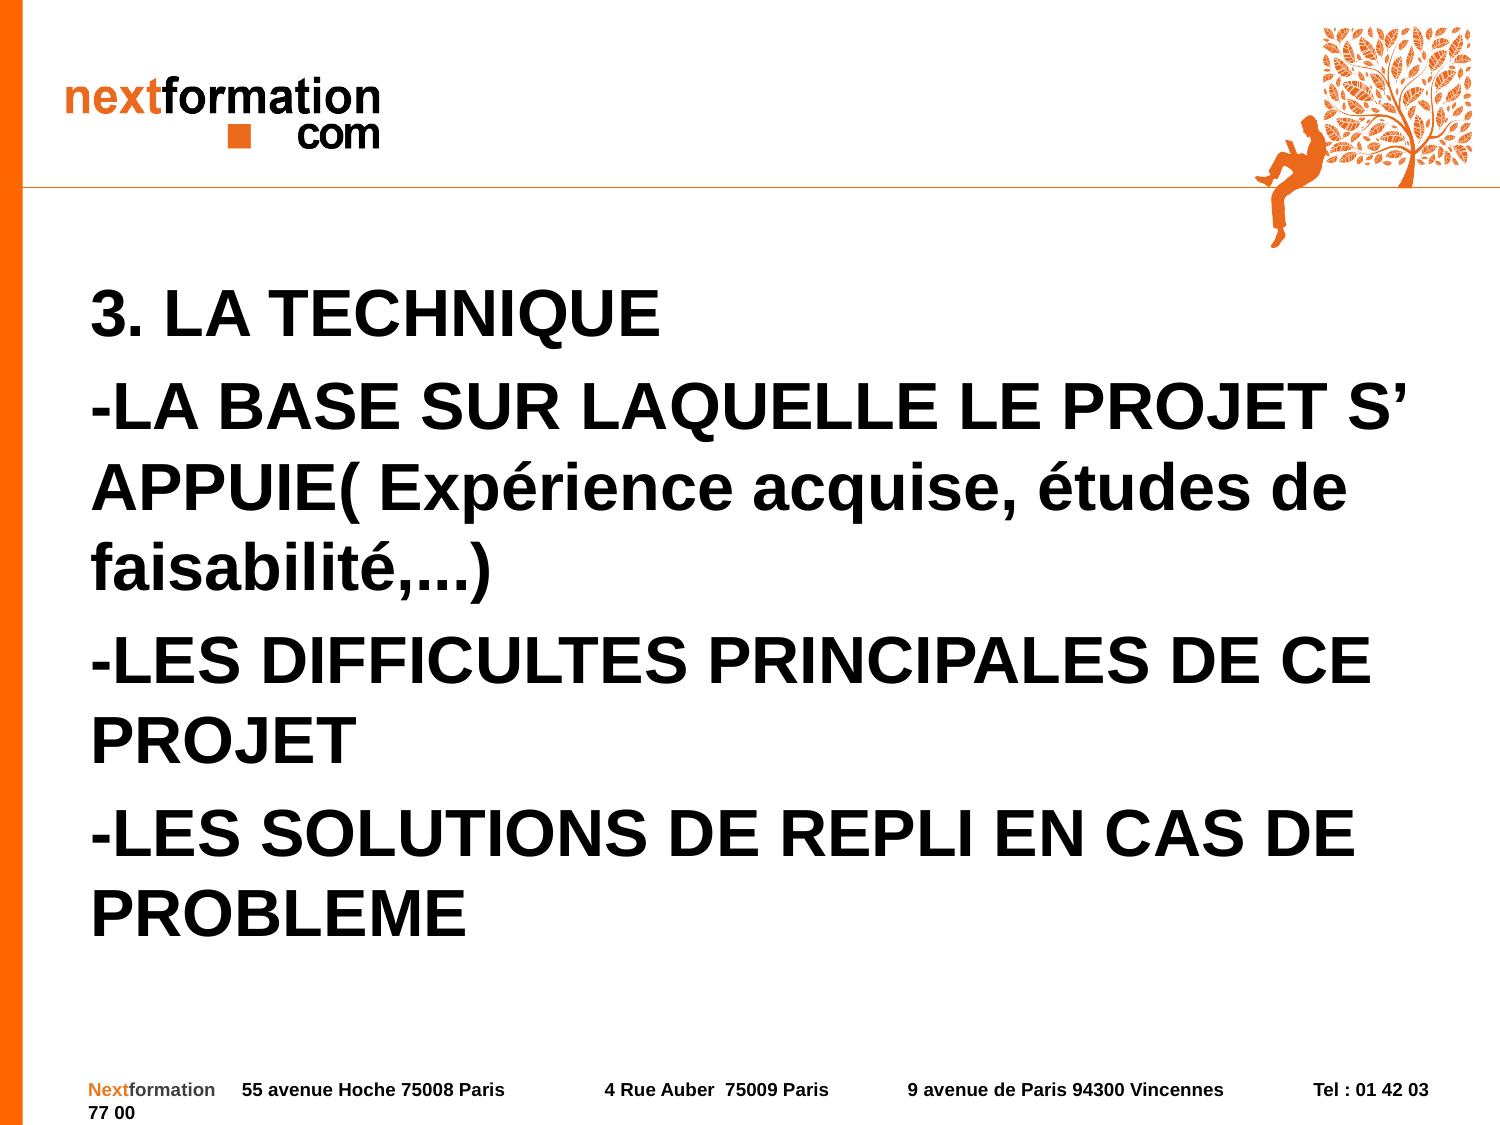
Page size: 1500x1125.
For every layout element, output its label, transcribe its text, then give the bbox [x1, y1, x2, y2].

list 3. LA TECHNIQUE -LA BASE SUR LAQUELLE LE PROJET S’ APPUIE( Expérience acquise, études de faisabilité,...) -LES DIFFICULTES PRINCIPALES DE CE PROJET -LES SOLUTIONS DE REPLI EN CAS DE PROBLEME [75, 262, 1425, 1005]
picture [1255, 188, 1472, 248]
picture [63, 69, 382, 166]
picture [1255, 26, 1472, 187]
